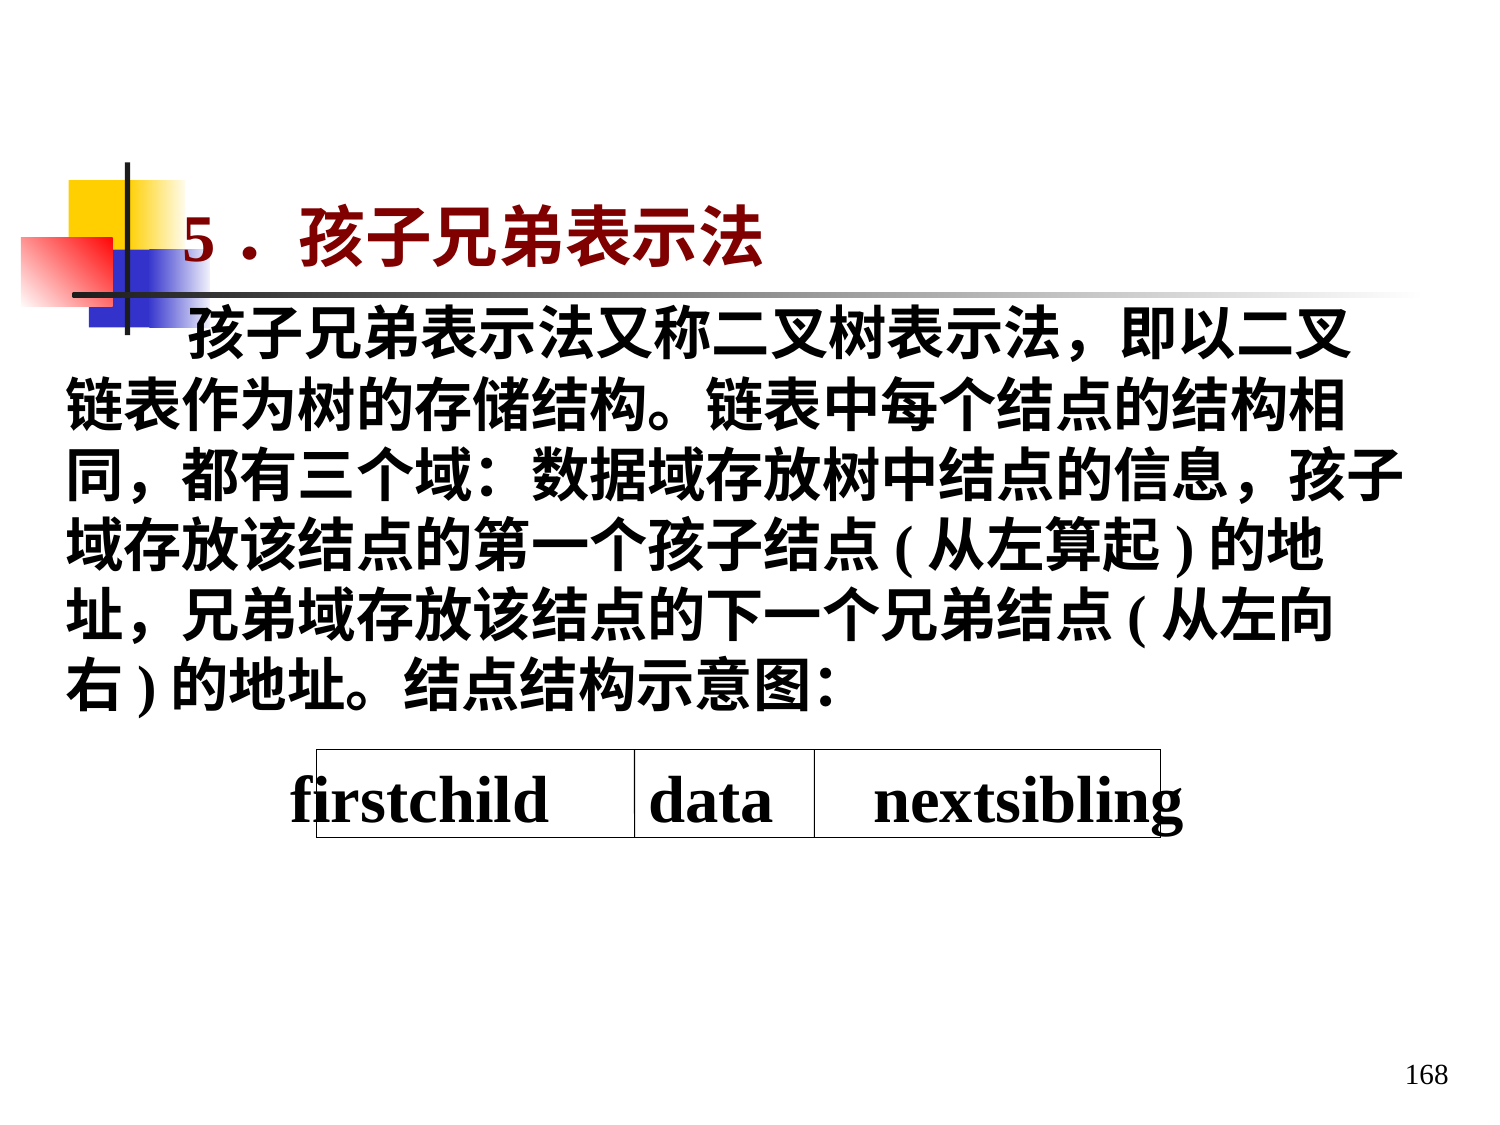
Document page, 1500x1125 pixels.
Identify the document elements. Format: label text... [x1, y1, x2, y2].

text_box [316, 749, 1161, 838]
slide_number 168 [1151, 1022, 1465, 1099]
subtitle 5．孩子兄弟表示法 孩子兄弟表示法又称二叉树表示法，即以二叉链表作为树的存储结构。链表中每个结点的结构相同，都有三个域：数据域存放树中结点的信息，孩子域存放该结点的第一个孩子结点(从左算起)的地址，兄弟域存放该结点的下一个兄弟结点(从左向右)的地址。结点结构示意图： firstchild data nextsibling [50, 187, 1425, 1063]
